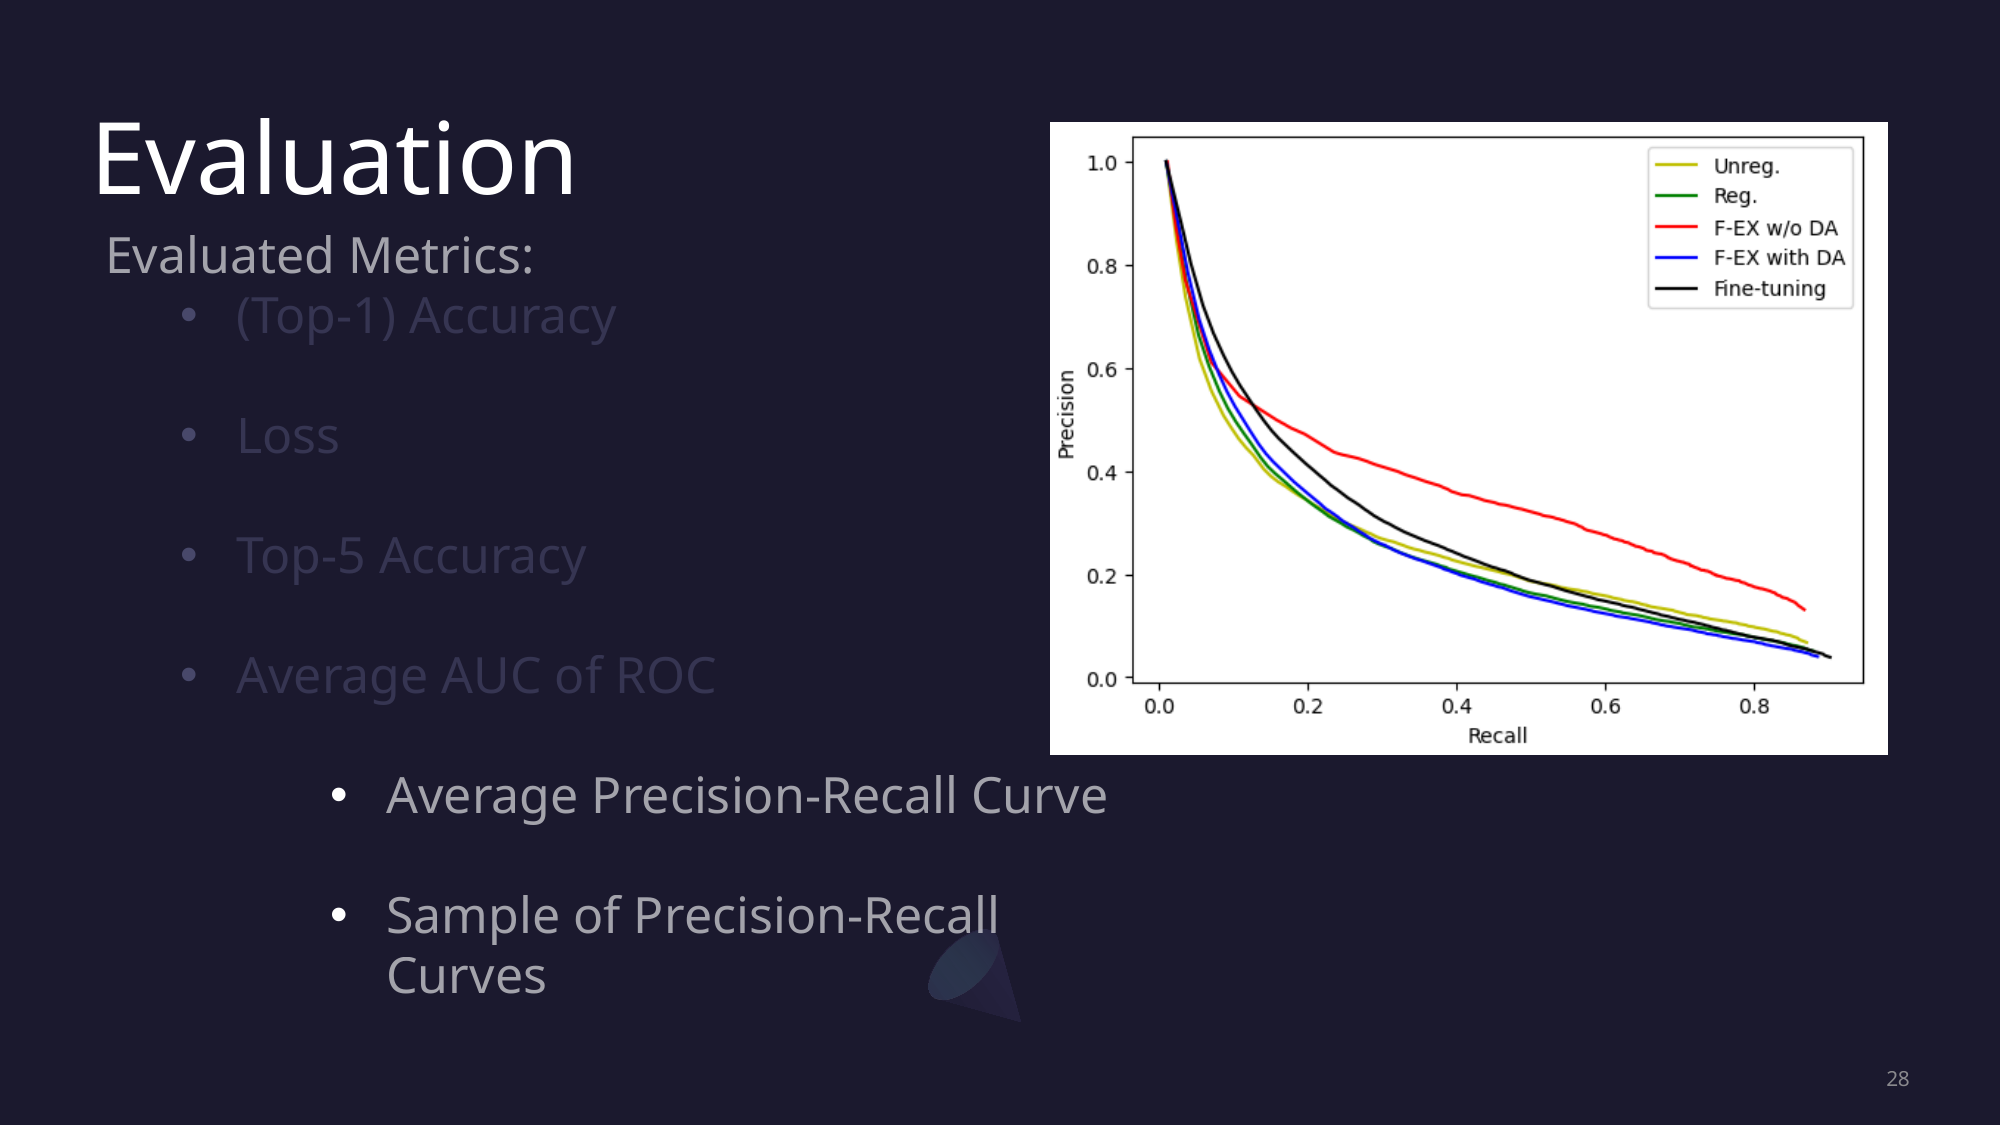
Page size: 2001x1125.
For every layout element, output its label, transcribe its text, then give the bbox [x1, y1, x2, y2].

text_box Evaluated Metrics: (Top-1) Accuracy Loss Top-5 Accuracy Average AUC of ROC Average Precision-Recall Curve Sample of Precision-Recall Curves [90, 216, 1157, 1072]
slide_number 28 [1632, 1067, 1910, 1093]
picture [1049, 122, 1888, 755]
title Evaluation [90, 90, 1352, 216]
